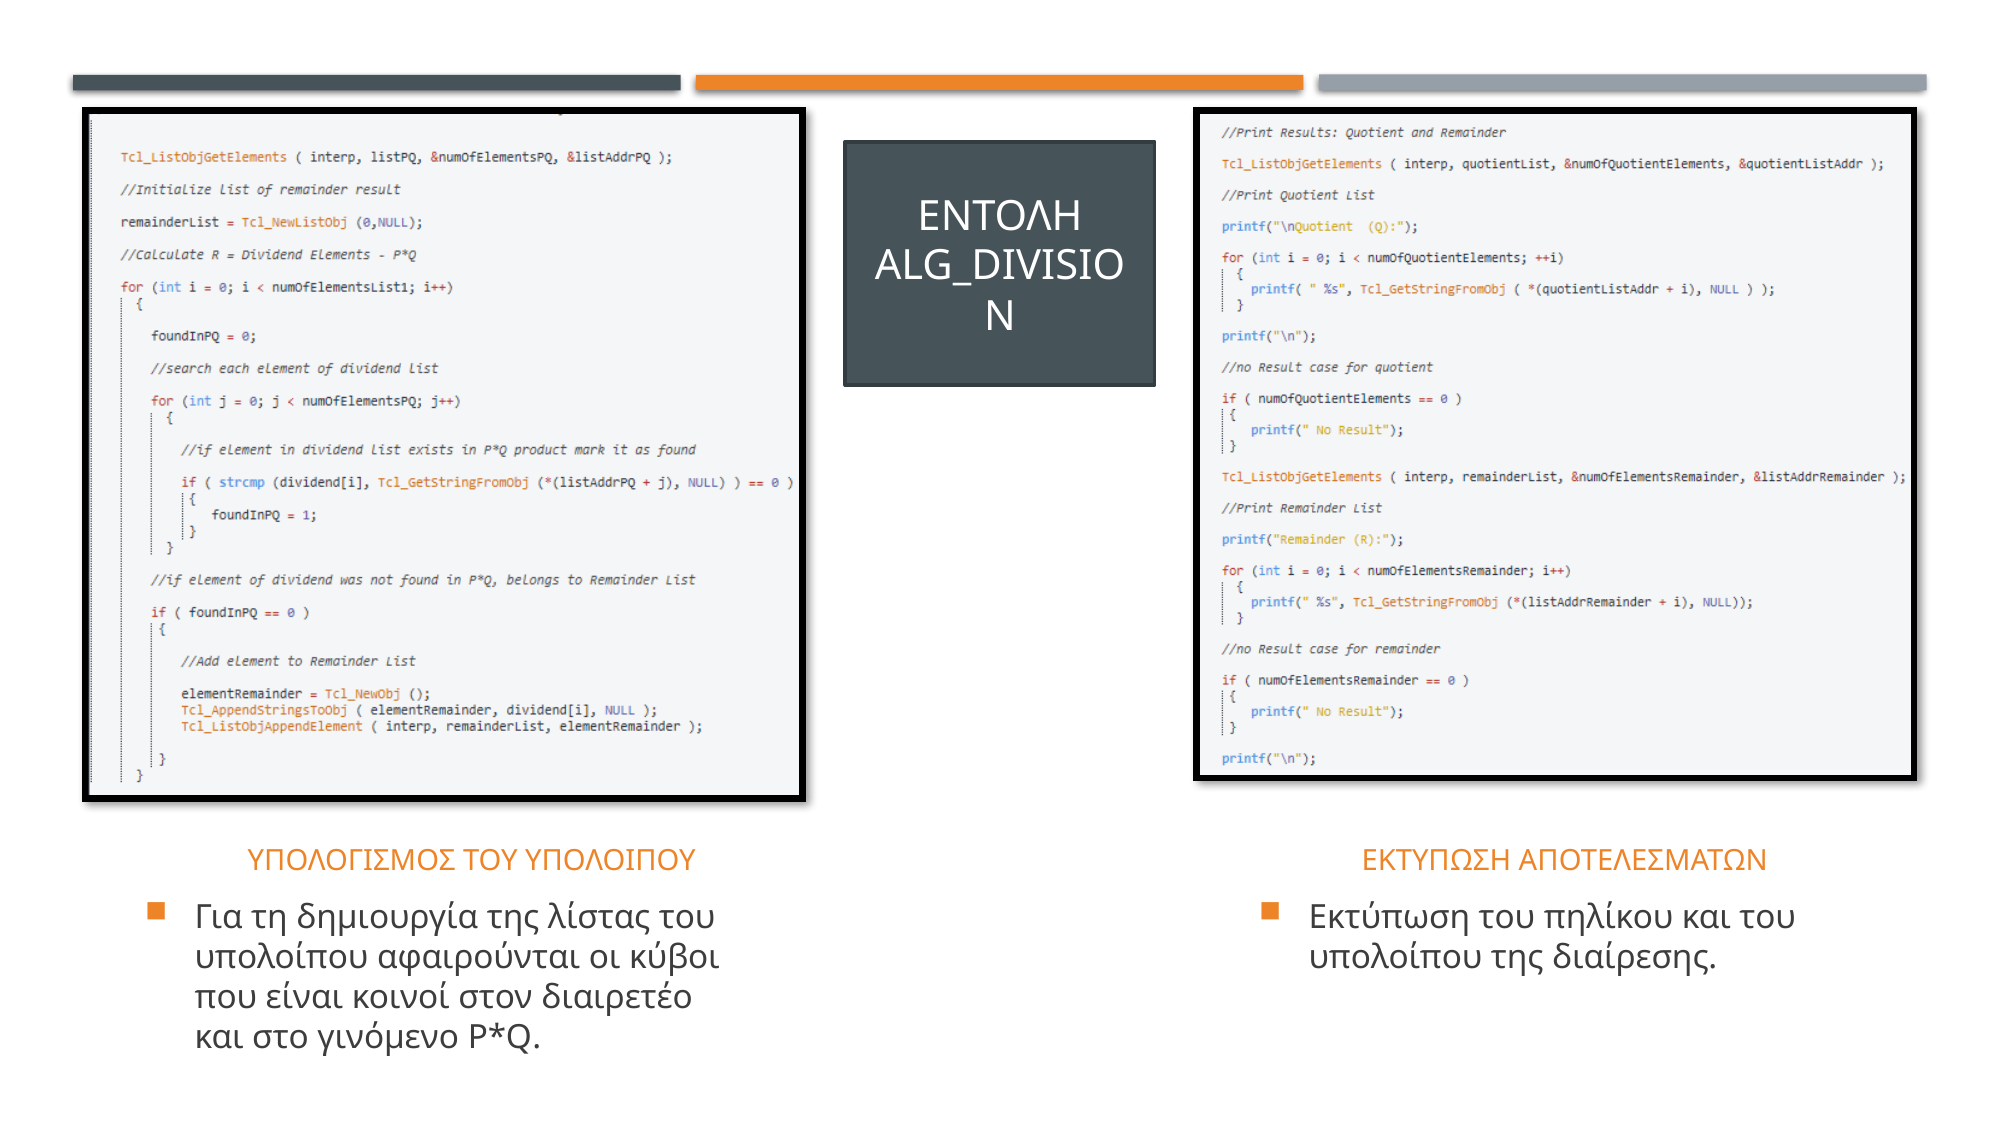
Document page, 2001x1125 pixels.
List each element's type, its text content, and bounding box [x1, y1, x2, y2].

picture [87, 113, 800, 796]
text_box ΕΝΤΟΛΗ ALG_DIVISION [843, 140, 1156, 387]
text_box ΥΠΟΛΟΓΙΣΜΟΣ ΤΟΥ ΥΠΟΛΟΙΠΟΥ Για τη δημιουργία της λίστας του υπολοίπου αφαιρούνται οι κύβοι που είναι κοινοί στον διαιρετέο και στο γινόμενο P*Q. [129, 833, 757, 1099]
picture [1198, 113, 1912, 776]
text_box ΕΚΤΥΠΩΣΗ ΑΠΟΤΕΛΕΣΜΑΤΩΝ Εκτύπωση του πηλίκου και του υπολοίπου της διαίρεσης. [1243, 833, 1871, 1099]
